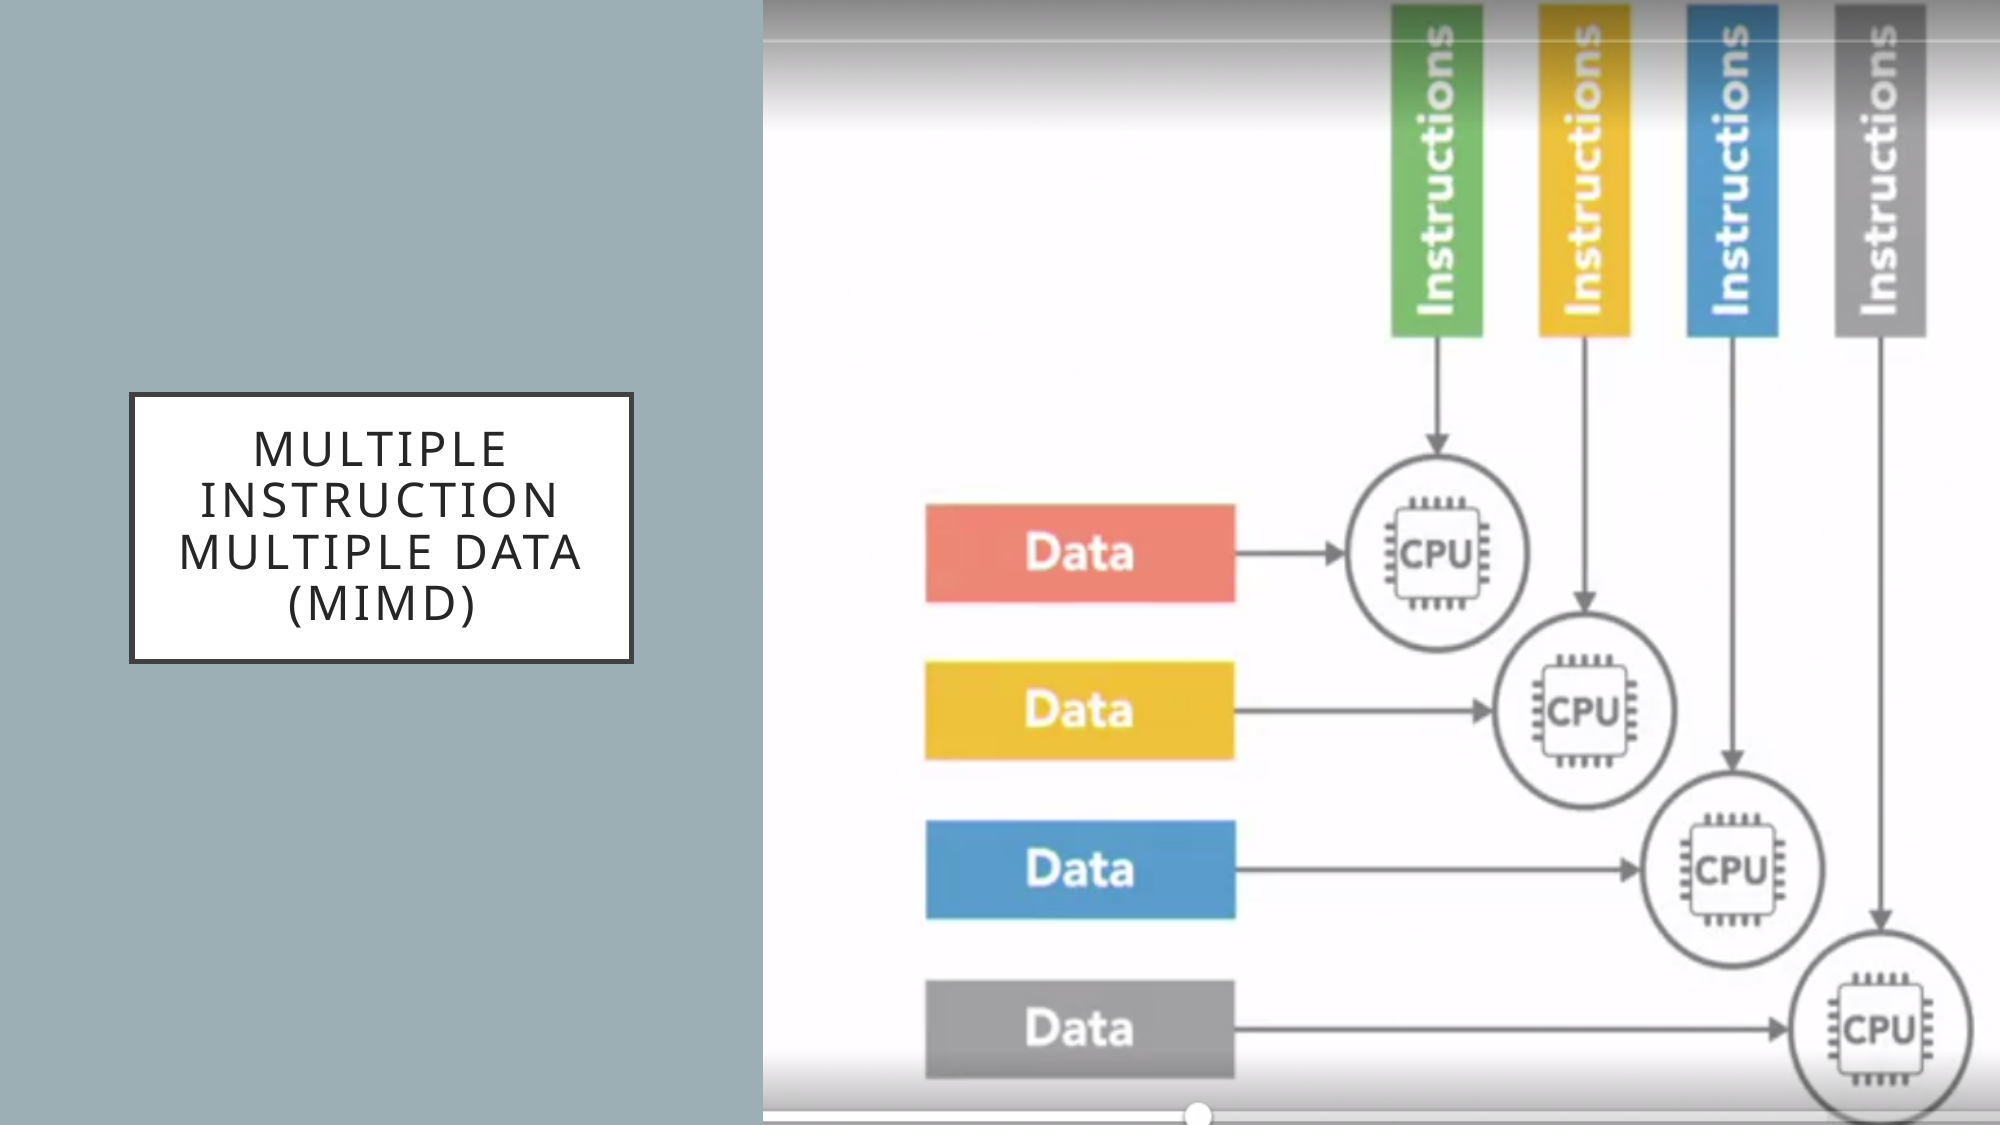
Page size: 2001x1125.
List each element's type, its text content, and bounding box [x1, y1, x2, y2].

title MULTIPLE INSTRUCTION MULTIPLE DATA (MIMD) [129, 392, 634, 664]
text_box [0, 0, 763, 1125]
picture [763, 0, 2000, 1125]
